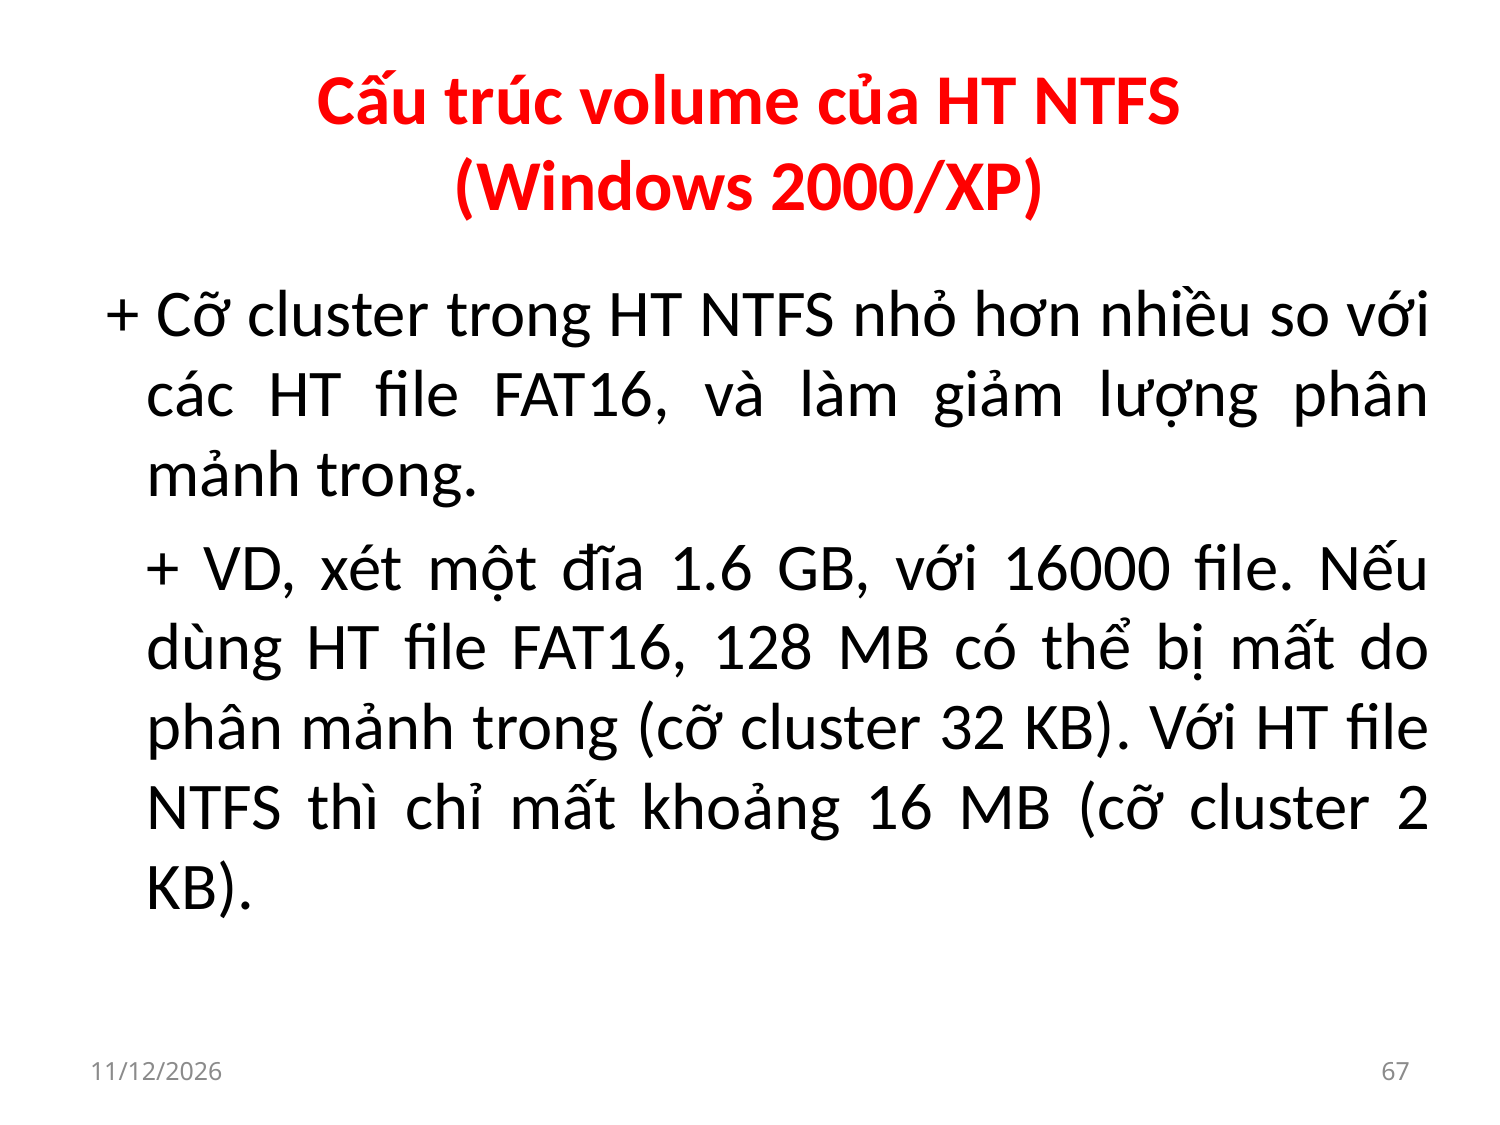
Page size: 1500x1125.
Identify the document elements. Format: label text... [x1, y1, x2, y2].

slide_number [75, 1042, 425, 1103]
list + Cỡ cluster trong HT NTFS nhỏ hơn nhiều so với các HT file FAT16, và làm giảm lượng phân mảnh trong. + VD, xét một đĩa 1.6 GB, với 16000 file. Nếu dùng HT file FAT16, 128 MB có thể bị mất do phân mảnh trong (cỡ cluster 32 KB). Với HT file NTFS thì chỉ mất khoảng 16 MB (cỡ cluster 2 KB). [75, 262, 1447, 1041]
title Cấu trúc volume của HT NTFS (Windows 2000/XP) [75, 45, 1425, 233]
slide_number 67 [1074, 1042, 1425, 1103]
